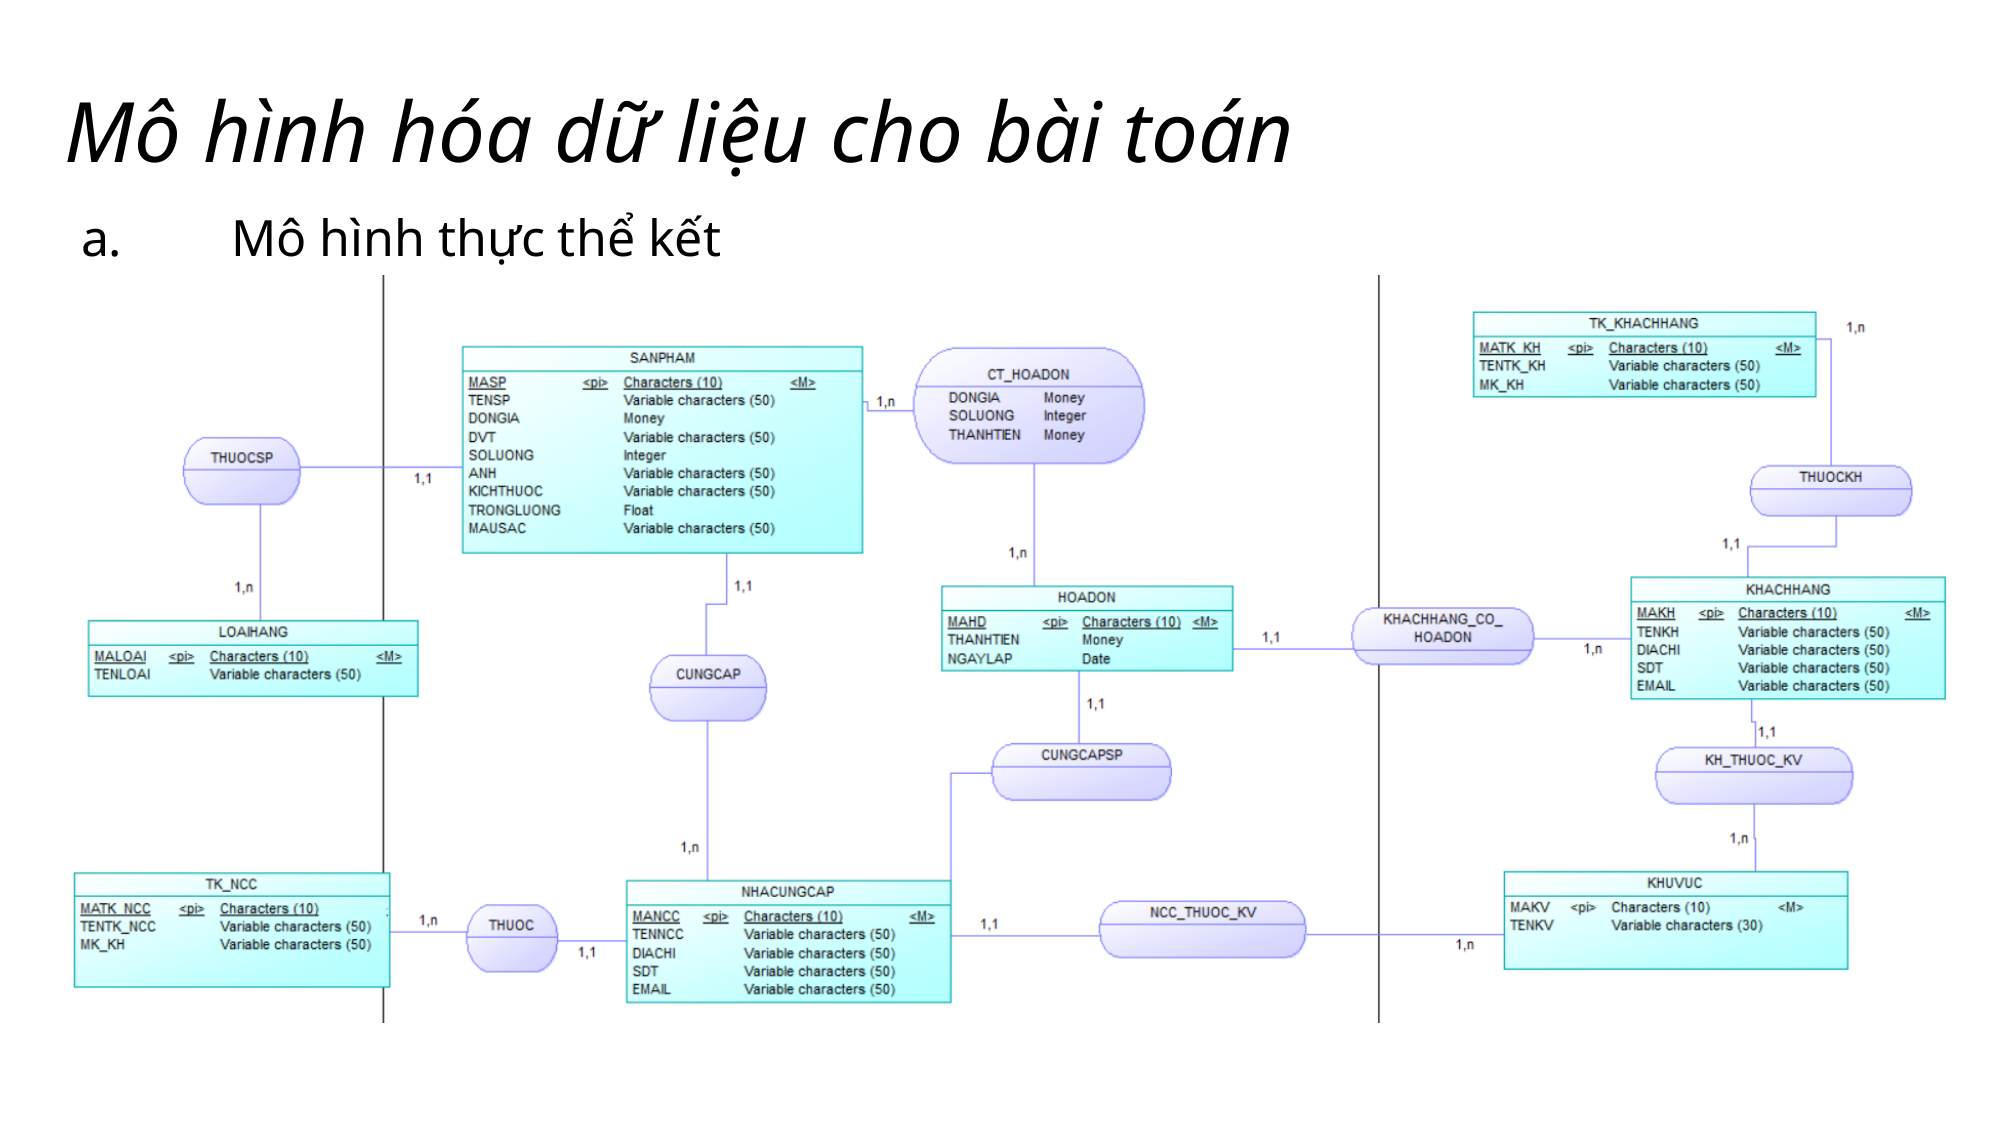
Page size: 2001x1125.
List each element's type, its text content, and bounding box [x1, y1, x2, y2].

text_box a. Mô hình thực thể kết hợp [66, 199, 768, 274]
text_box Mô hình hóa dữ liệu cho bài toán [33, 58, 1326, 200]
picture [66, 274, 1953, 1023]
